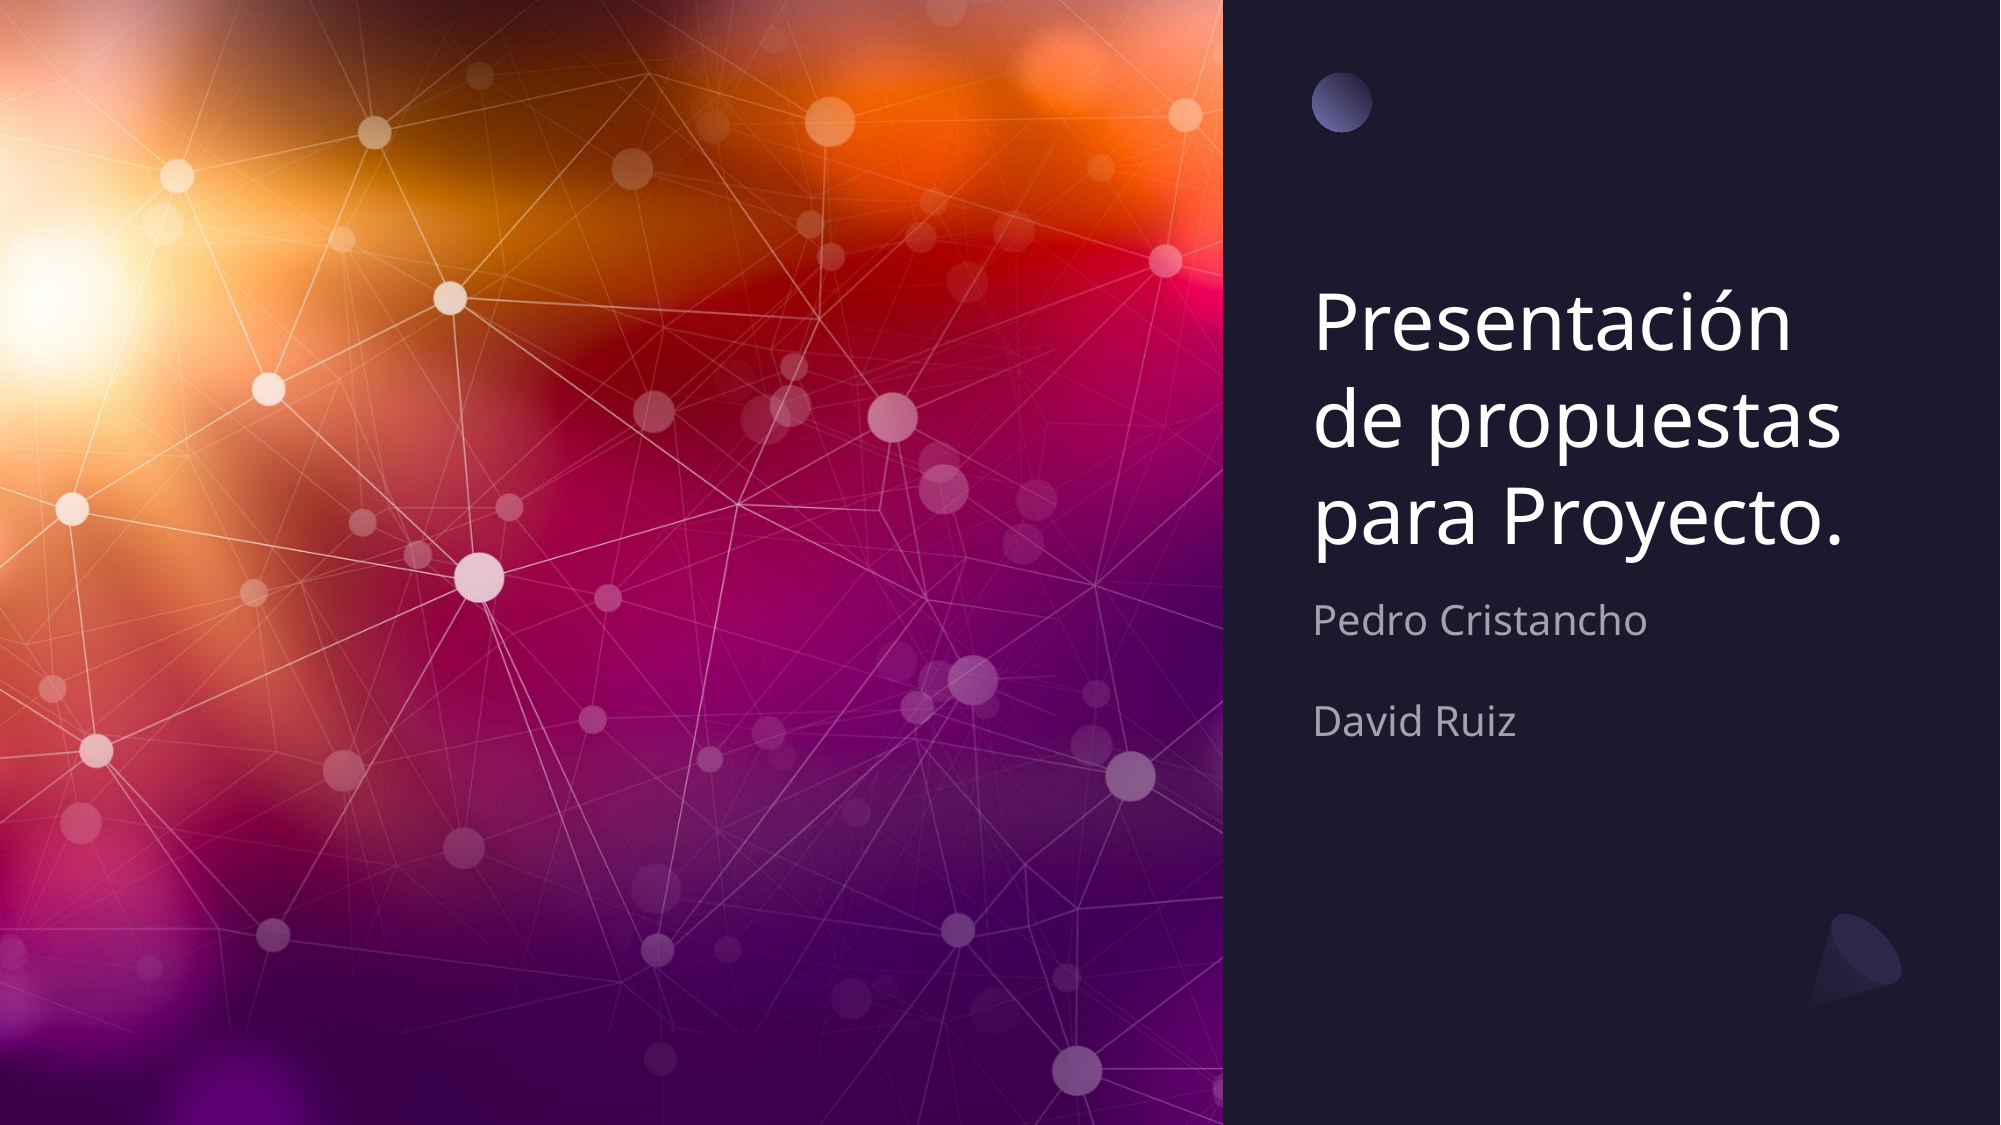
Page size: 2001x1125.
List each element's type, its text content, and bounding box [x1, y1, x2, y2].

picture [0, 0, 1223, 1125]
list Pedro Cristancho David Ruiz [1312, 585, 1898, 870]
title Presentación de propuestas para Proyecto. [1312, 172, 1898, 564]
